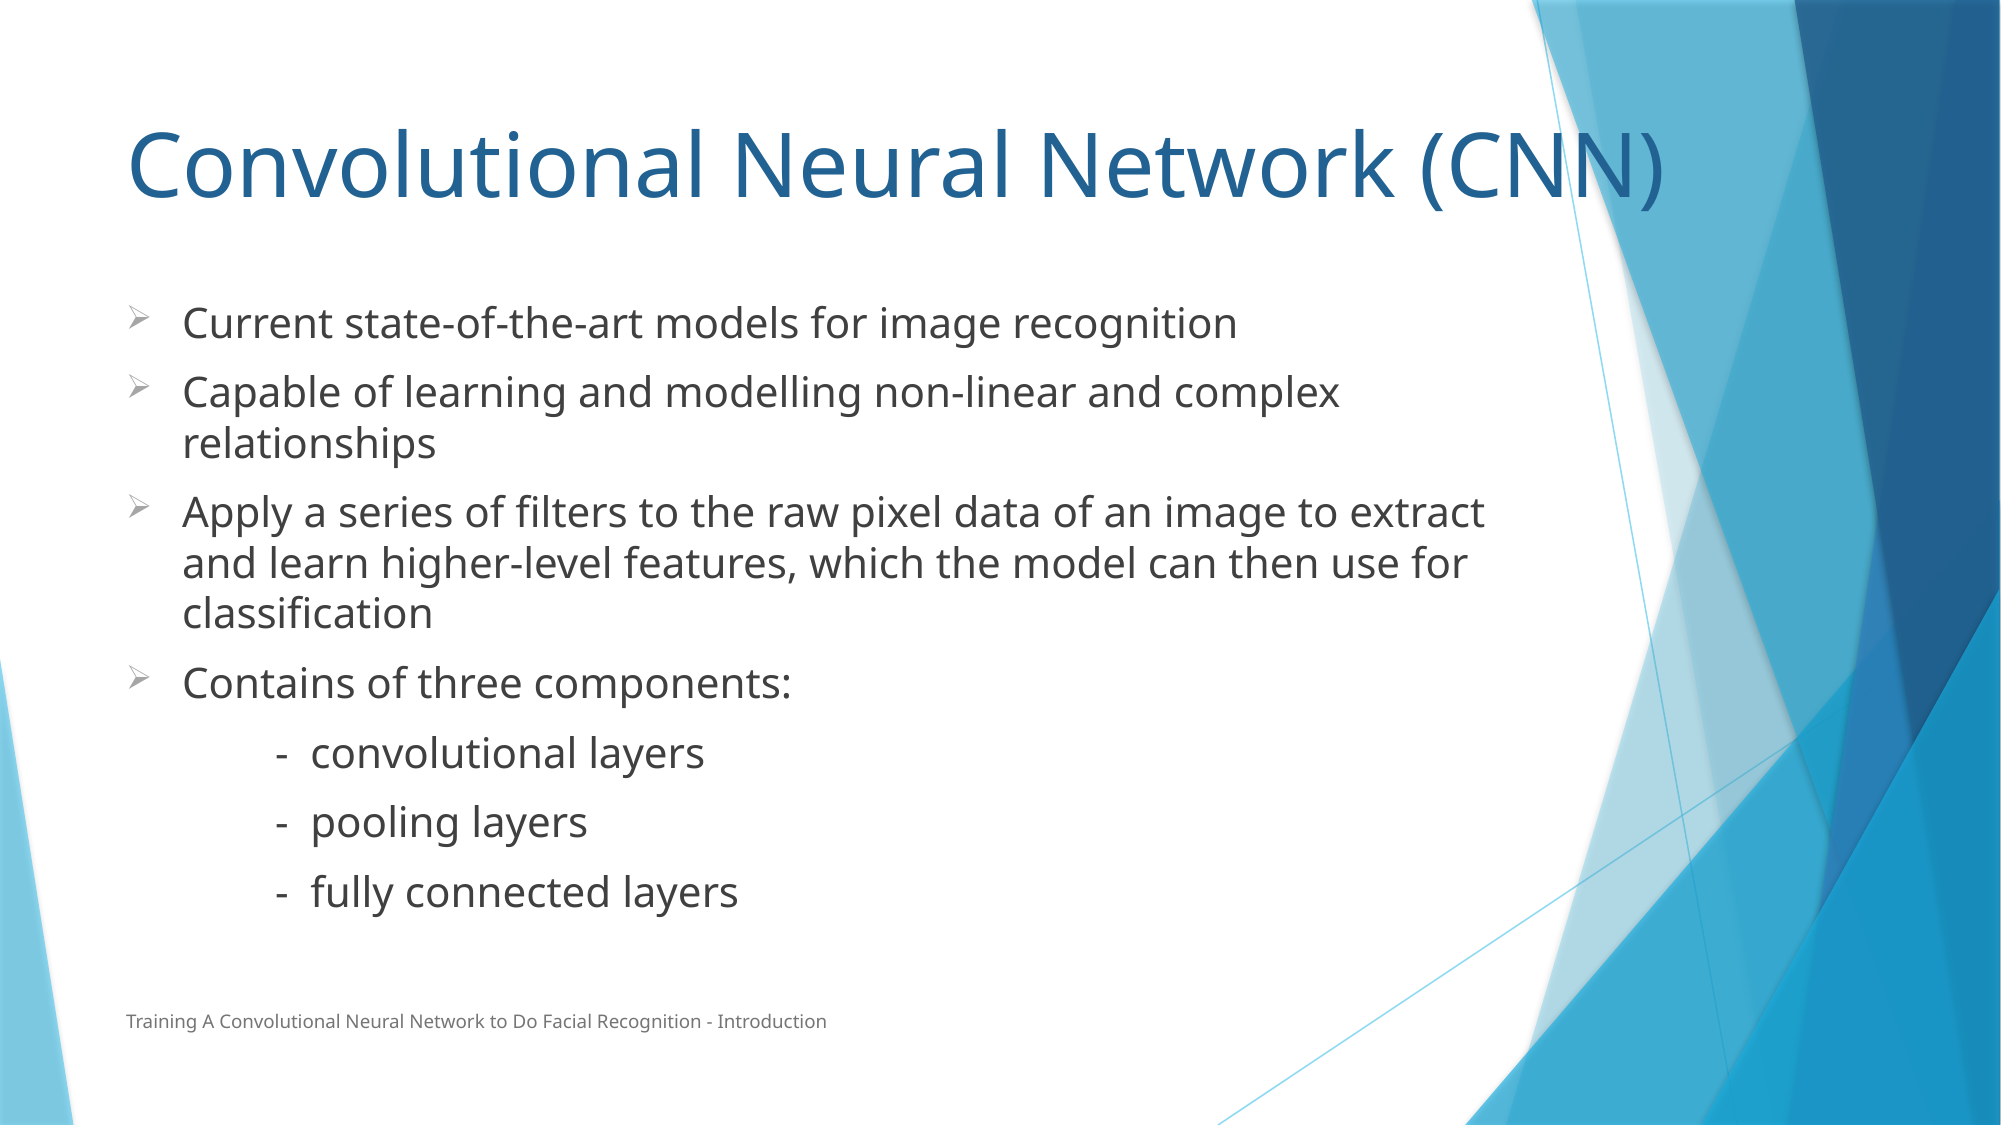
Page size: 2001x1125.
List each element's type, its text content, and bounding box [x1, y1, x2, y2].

list Current state-of-the-art models for image recognition Capable of learning and modelling non-linear and complex relationships Apply a series of filters to the raw pixel data of an image to extract and learn higher-level features, which the model can then use for classification Contains of three components: - convolutional layers - pooling layers - fully connected layers [111, 288, 1522, 926]
footer Training A Convolutional Neural Network to Do Facial Recognition - Introduction [111, 991, 1145, 1051]
title Convolutional Neural Network (CNN) [111, 99, 1718, 317]
